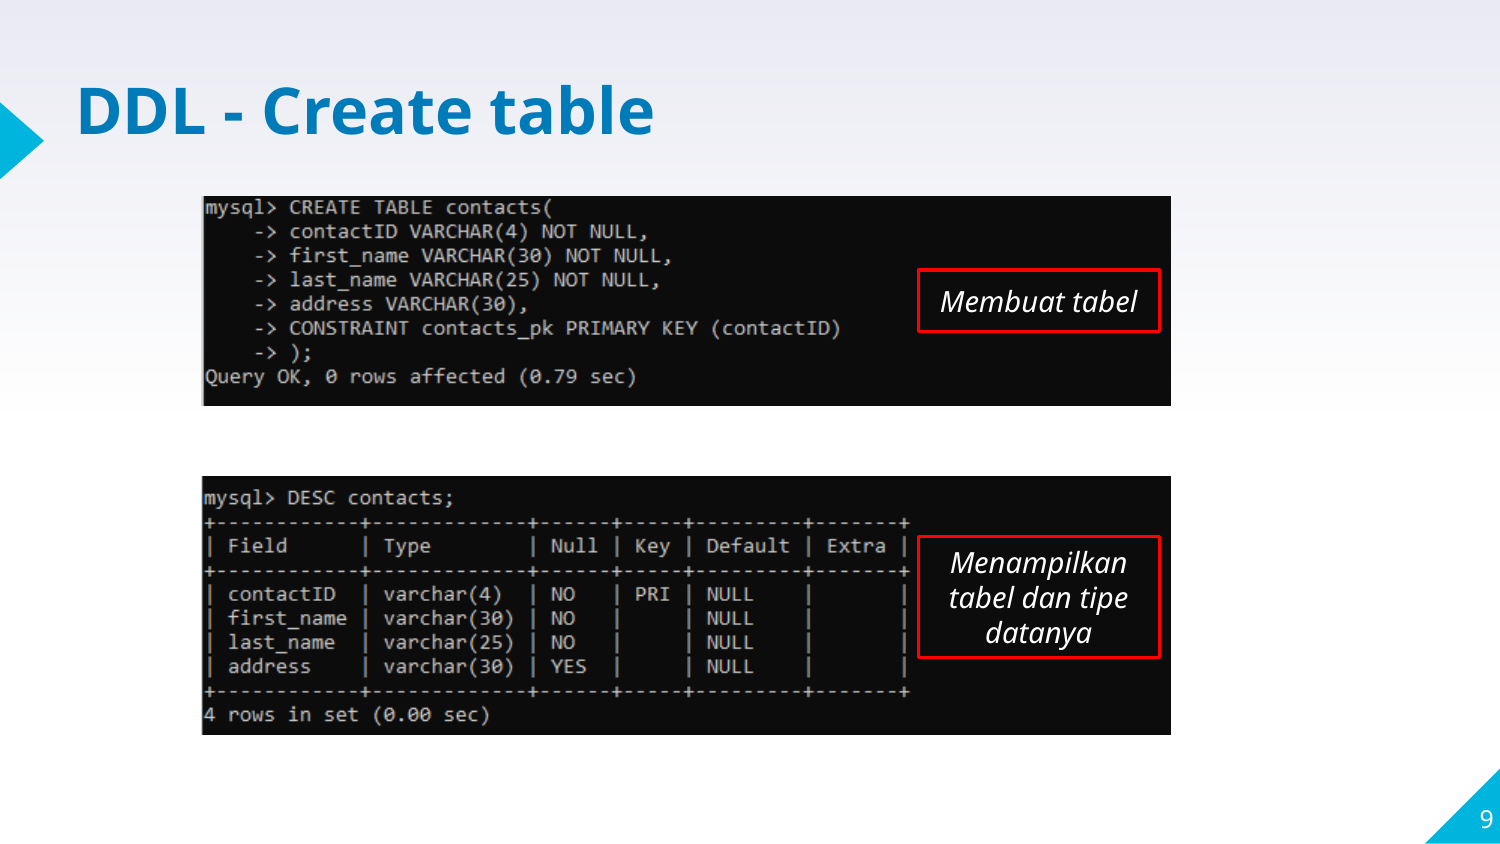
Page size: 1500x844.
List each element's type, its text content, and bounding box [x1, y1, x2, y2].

picture [201, 196, 1172, 406]
slide_number ‹#› [1418, 760, 1494, 838]
picture [201, 476, 1172, 735]
title DDL - Create table [75, 84, 1419, 185]
